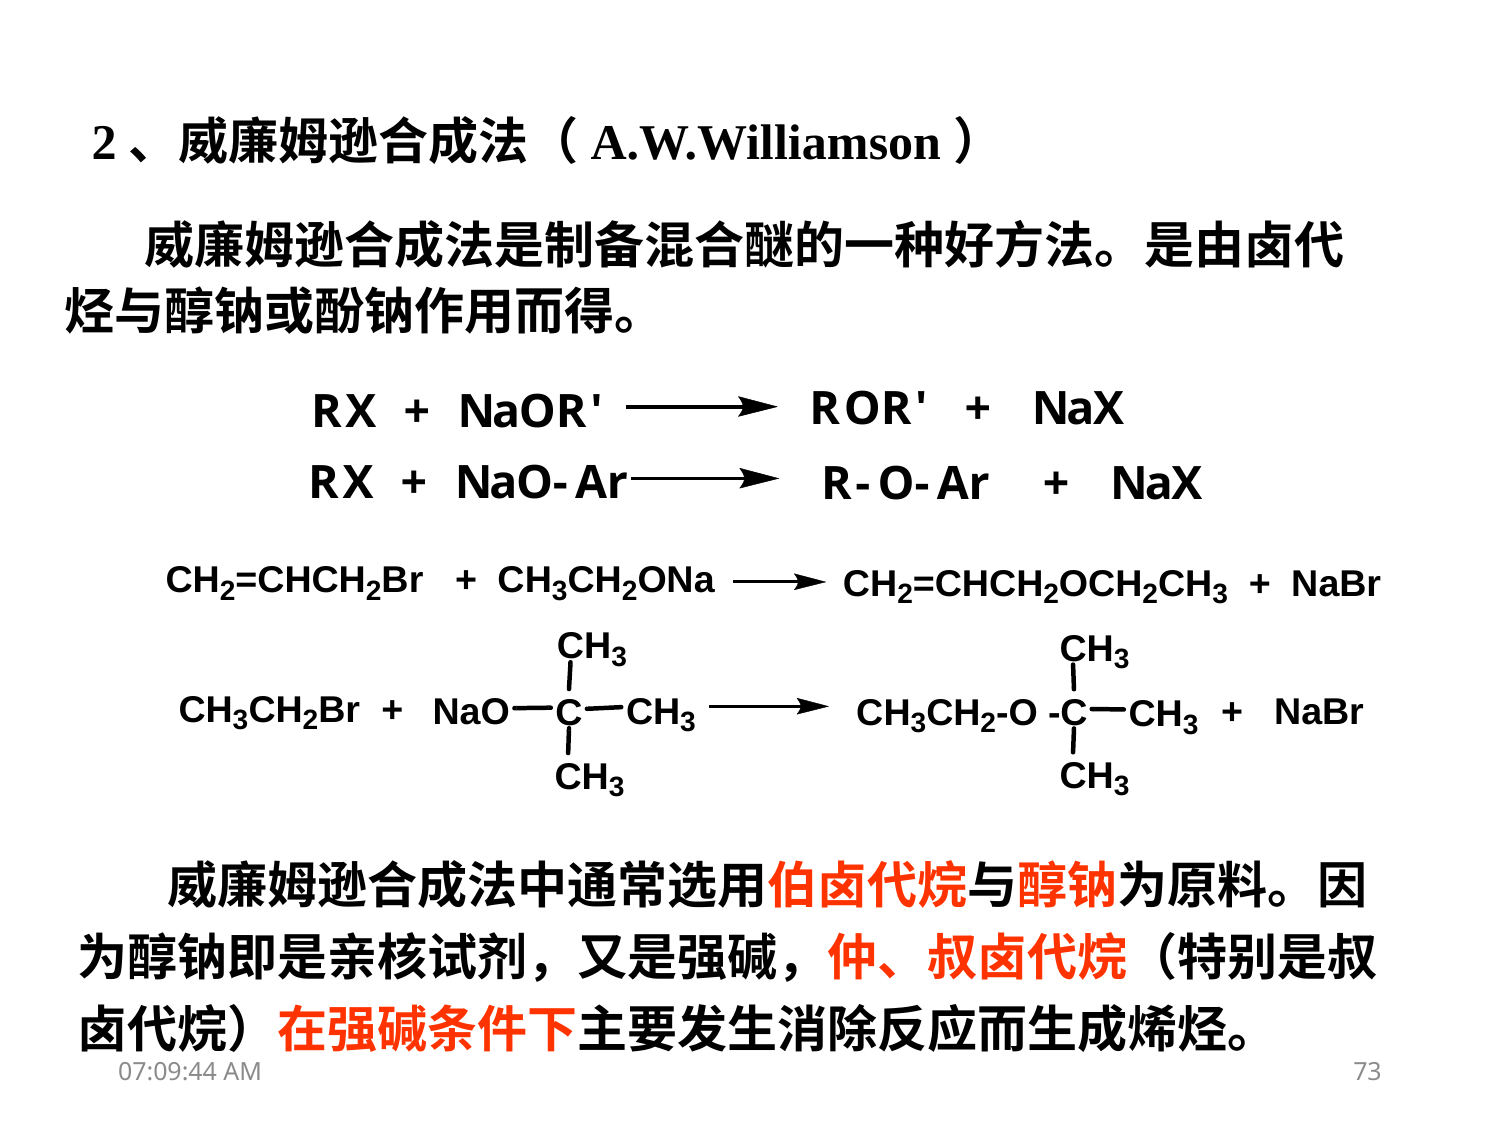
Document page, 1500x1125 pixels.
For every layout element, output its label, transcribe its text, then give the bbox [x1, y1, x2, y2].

text_box 威廉姆逊合成法中通常选用伯卤代烷与醇钠为原料。因为醇钠即是亲核试剂，又是强碱，仲、叔卤代烷（特别是叔卤代烷）在强碱条件下主要发生消除反应而生成烯烃。 [62, 834, 1400, 1065]
slide_number 73 [1059, 1042, 1397, 1103]
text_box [301, 373, 1211, 513]
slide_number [103, 1042, 441, 1103]
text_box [159, 562, 1388, 808]
text_box 威廉姆逊合成法是制备混合醚的一种好方法。是由卤代烃与醇钠或酚钠作用而得。 [49, 199, 1400, 347]
text_box 2、威廉姆逊合成法（A.W.Williamson） [76, 101, 1077, 177]
